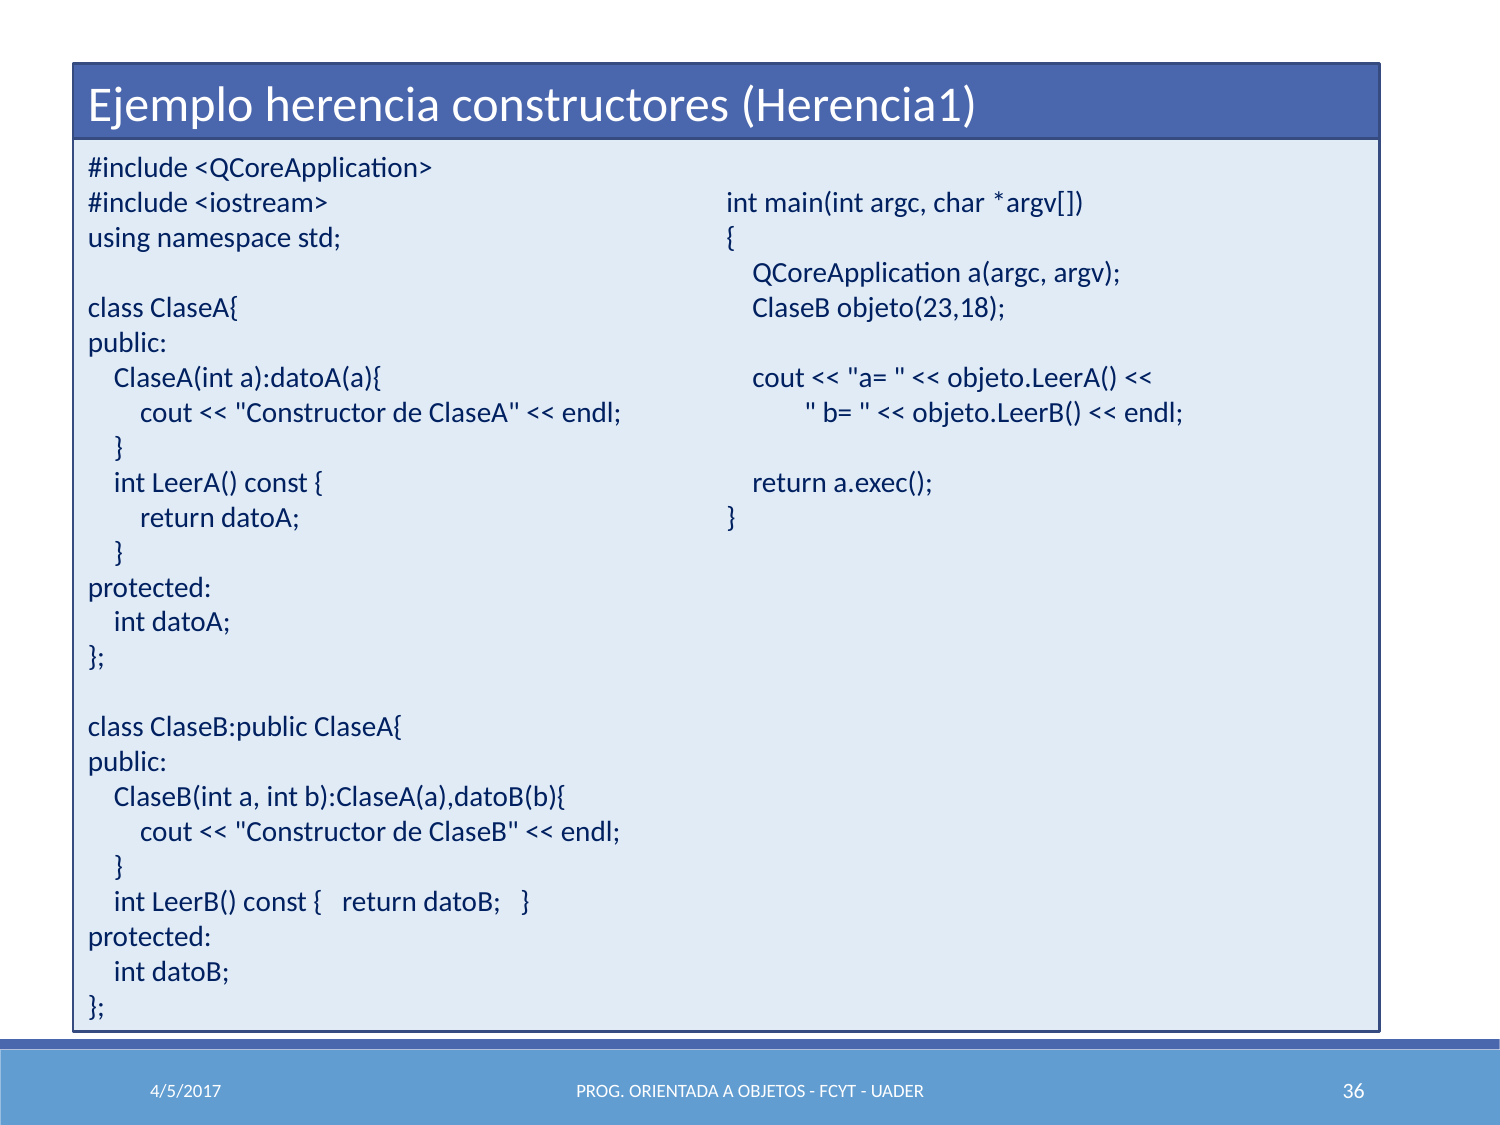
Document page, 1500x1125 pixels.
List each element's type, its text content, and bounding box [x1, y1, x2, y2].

text_box Ejemplo herencia constructores (Herencia1) [72, 62, 1381, 137]
slide_number 36 [1218, 1059, 1380, 1120]
text_box #include <QCoreApplication> #include <iostream> using namespace std; class ClaseA{ public: ClaseA(int a):datoA(a){ cout << "Constructor de ClaseA" << endl; } int LeerA() const { return datoA; } protected: int datoA; }; class ClaseB:public ClaseA{ public: ClaseB(int a, int b):ClaseA(a),datoB(b){ cout << "Constructor de ClaseB" << endl; } int LeerB() const { return datoB; } protected: int datoB; }; int main(int argc, char *argv[]) { QCoreApplication a(argc, argv); ClaseB objeto(23,18); cout << "a= " << objeto.LeerA() << " b= " << objeto.LeerB() << endl; return a.exec(); } [72, 137, 1381, 1033]
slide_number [135, 1059, 440, 1120]
footer Prog. Orientada a Objetos - FCyT - UADER [453, 1059, 1047, 1120]
